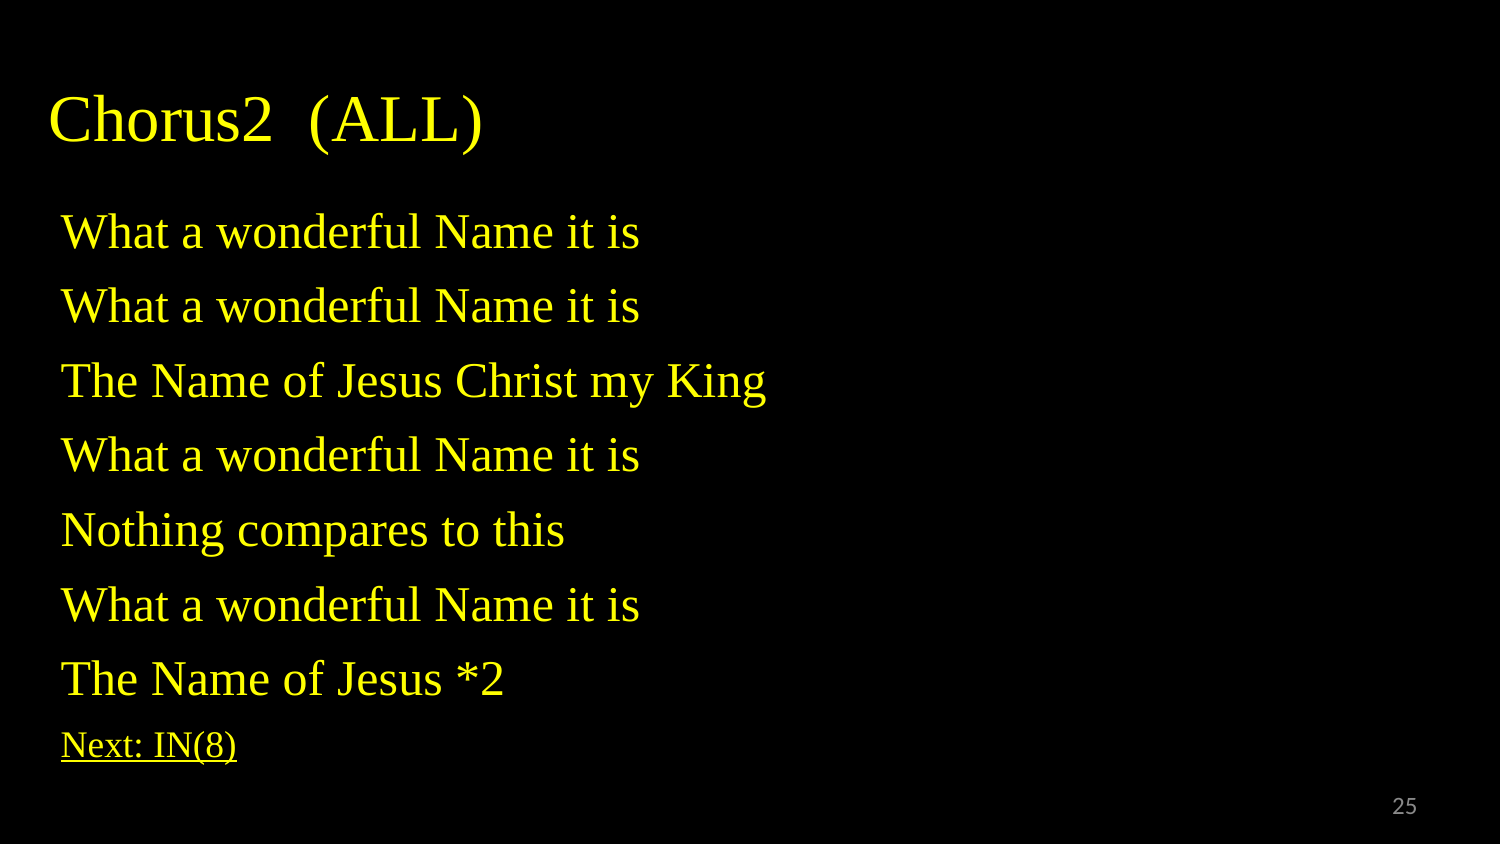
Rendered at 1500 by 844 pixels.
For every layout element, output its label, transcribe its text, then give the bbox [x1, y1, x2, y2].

slide_number 25 [1381, 781, 1426, 828]
title Chorus2 (ALL) [40, 55, 1343, 175]
list What a wonderful Name it is What a wonderful Name it is The Name of Jesus Christ my King What a wonderful Name it is Nothing compares to this What a wonderful Name it is The Name of Jesus *2 Next: IN(8) [52, 190, 1500, 783]
